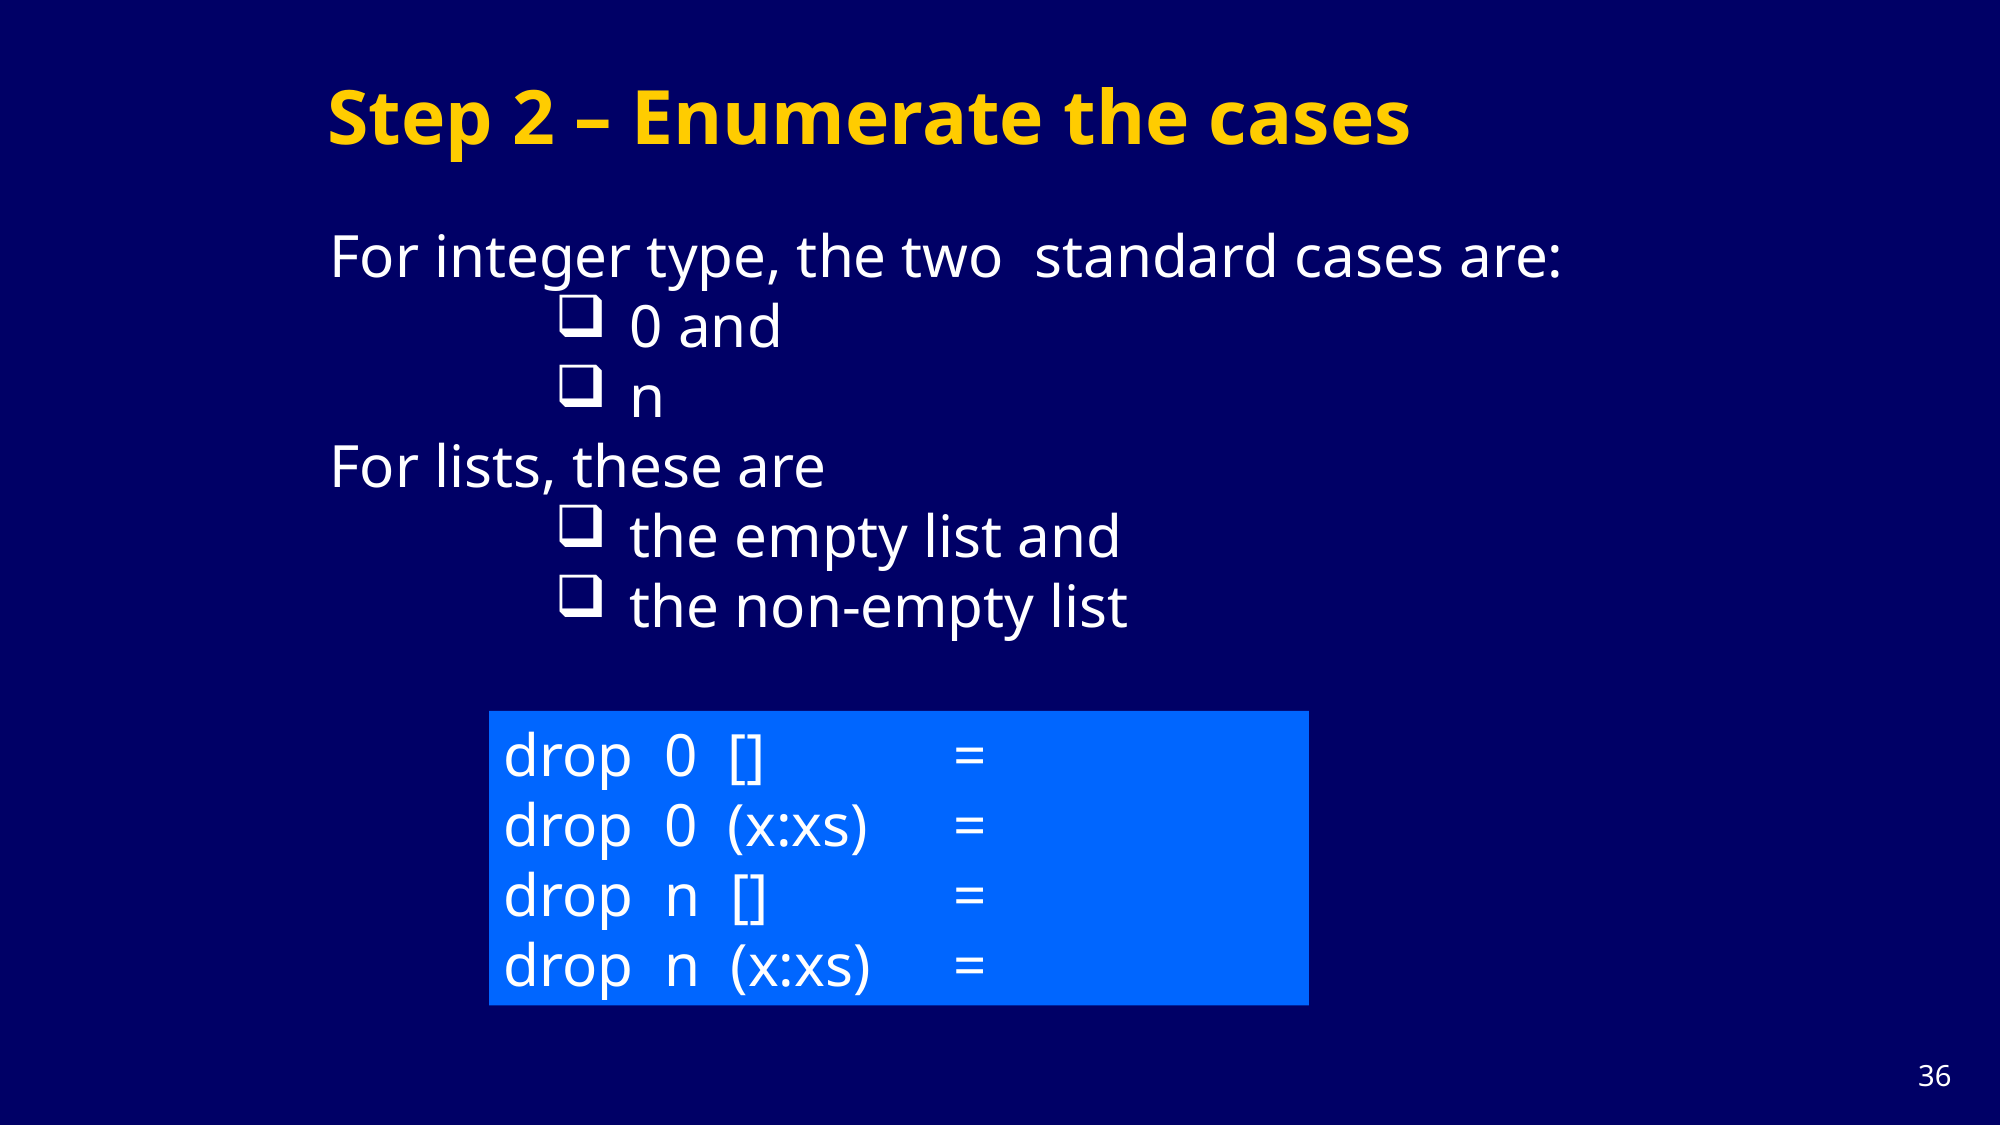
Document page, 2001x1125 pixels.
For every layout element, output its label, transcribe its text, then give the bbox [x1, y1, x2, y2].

text_box For integer type, the two standard cases are: 0 and n For lists, these are the empty list and the non-empty list [314, 211, 1579, 647]
slide_number 35 [1833, 1050, 1967, 1100]
text_box drop 0 [] = drop 0 (x:xs) = drop n [] = drop n (x:xs) = [489, 710, 1309, 1006]
text_box Step 2 – Enumerate the cases [312, 62, 1588, 175]
